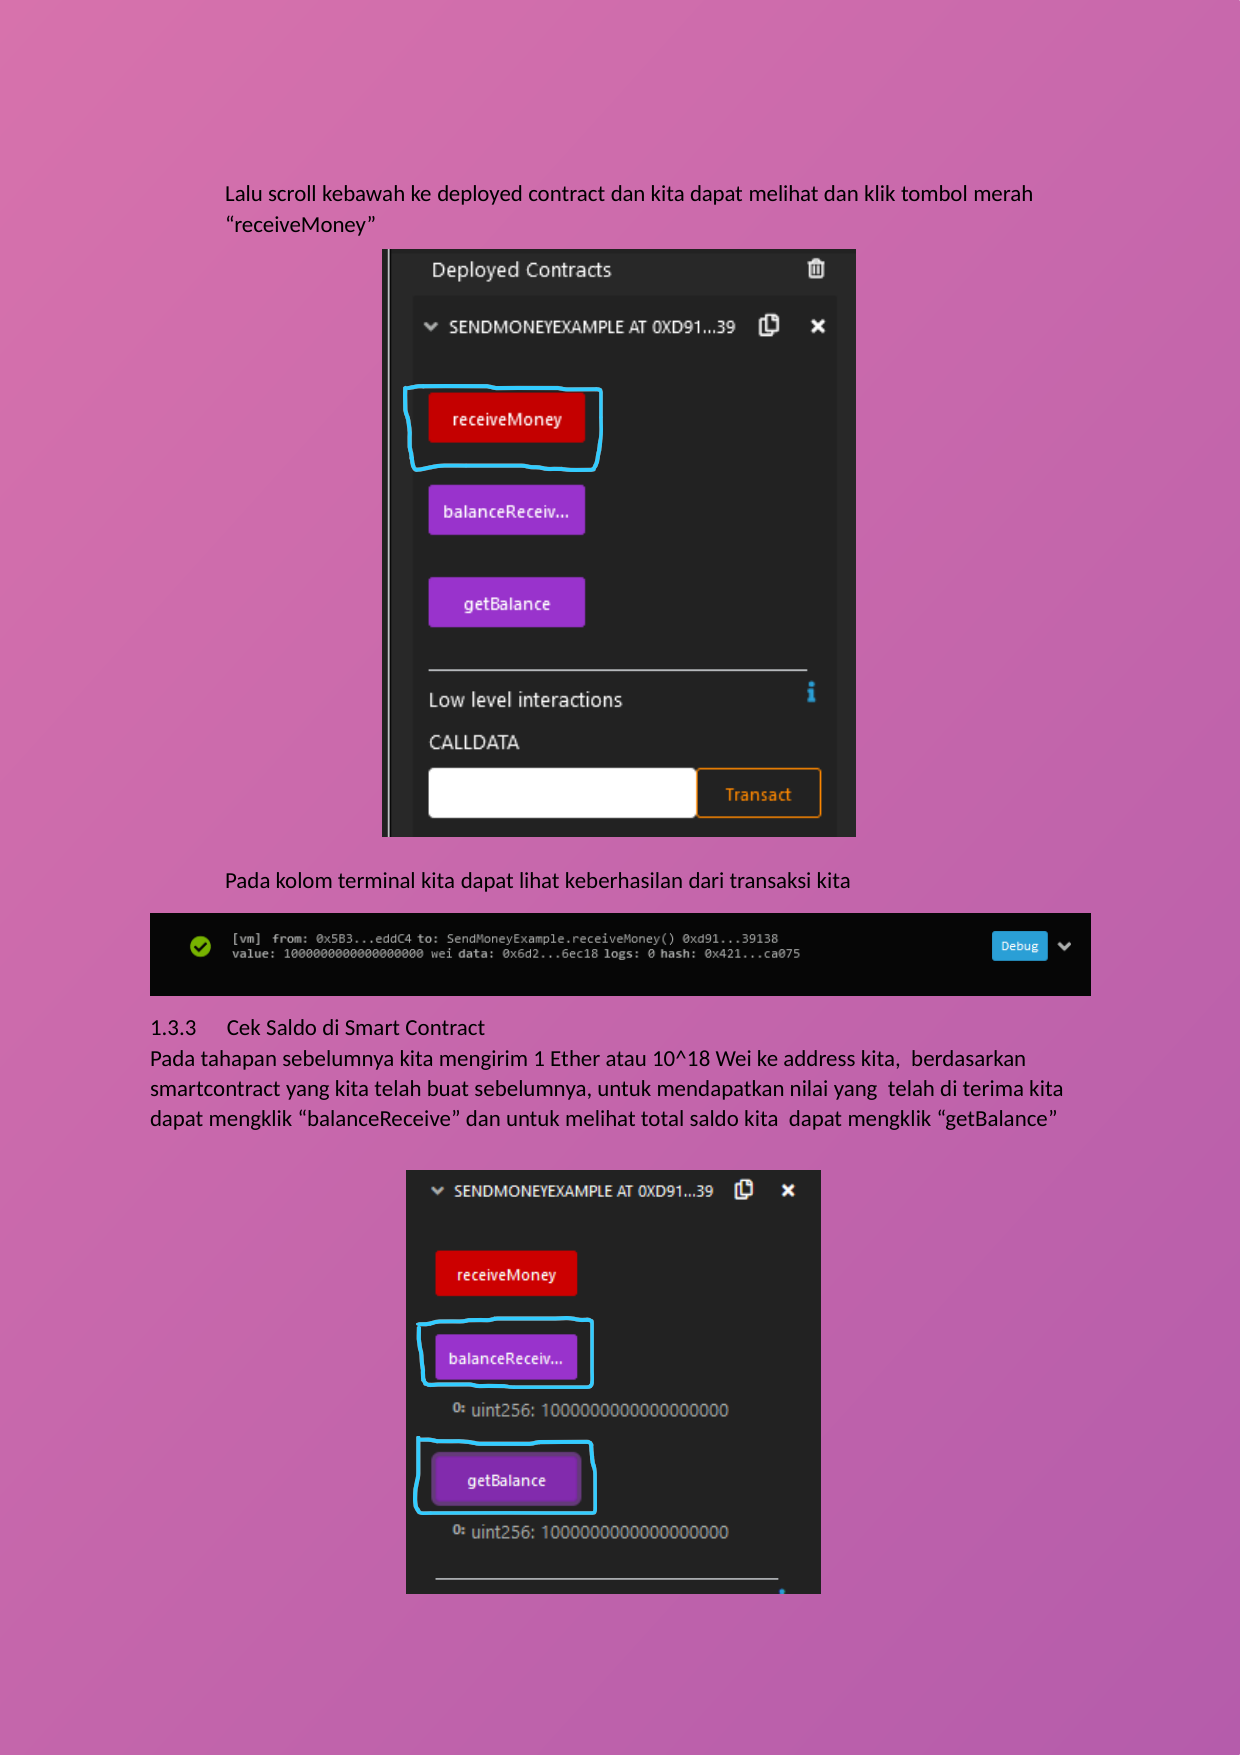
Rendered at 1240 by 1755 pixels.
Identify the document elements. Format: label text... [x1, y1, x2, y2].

text_box Lalu scroll kebawah ke deployed contract dan kita dapat melihat dan klik tombol merah “receiveMoney” [222, 174, 1042, 237]
picture [149, 913, 1091, 996]
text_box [405, 1169, 821, 1594]
text_box Pada kolom terminal kita dapat lihat keberhasilan dari transaksi kita [222, 862, 859, 893]
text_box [382, 248, 857, 837]
text_box 1.3.3 Cek Saldo di Smart Contract Pada tahapan sebelumnya kita mengirim 1 Ether atau 10^18 Wei ke address kita, berdasarkan smartcontract yang kita telah buat sebelumnya, untuk mendapatkan nilai yang telah di terima kita dapat mengklik “balanceReceive” dan untuk melihat total saldo kita dapat mengklik “getBalance” [147, 1008, 1081, 1131]
